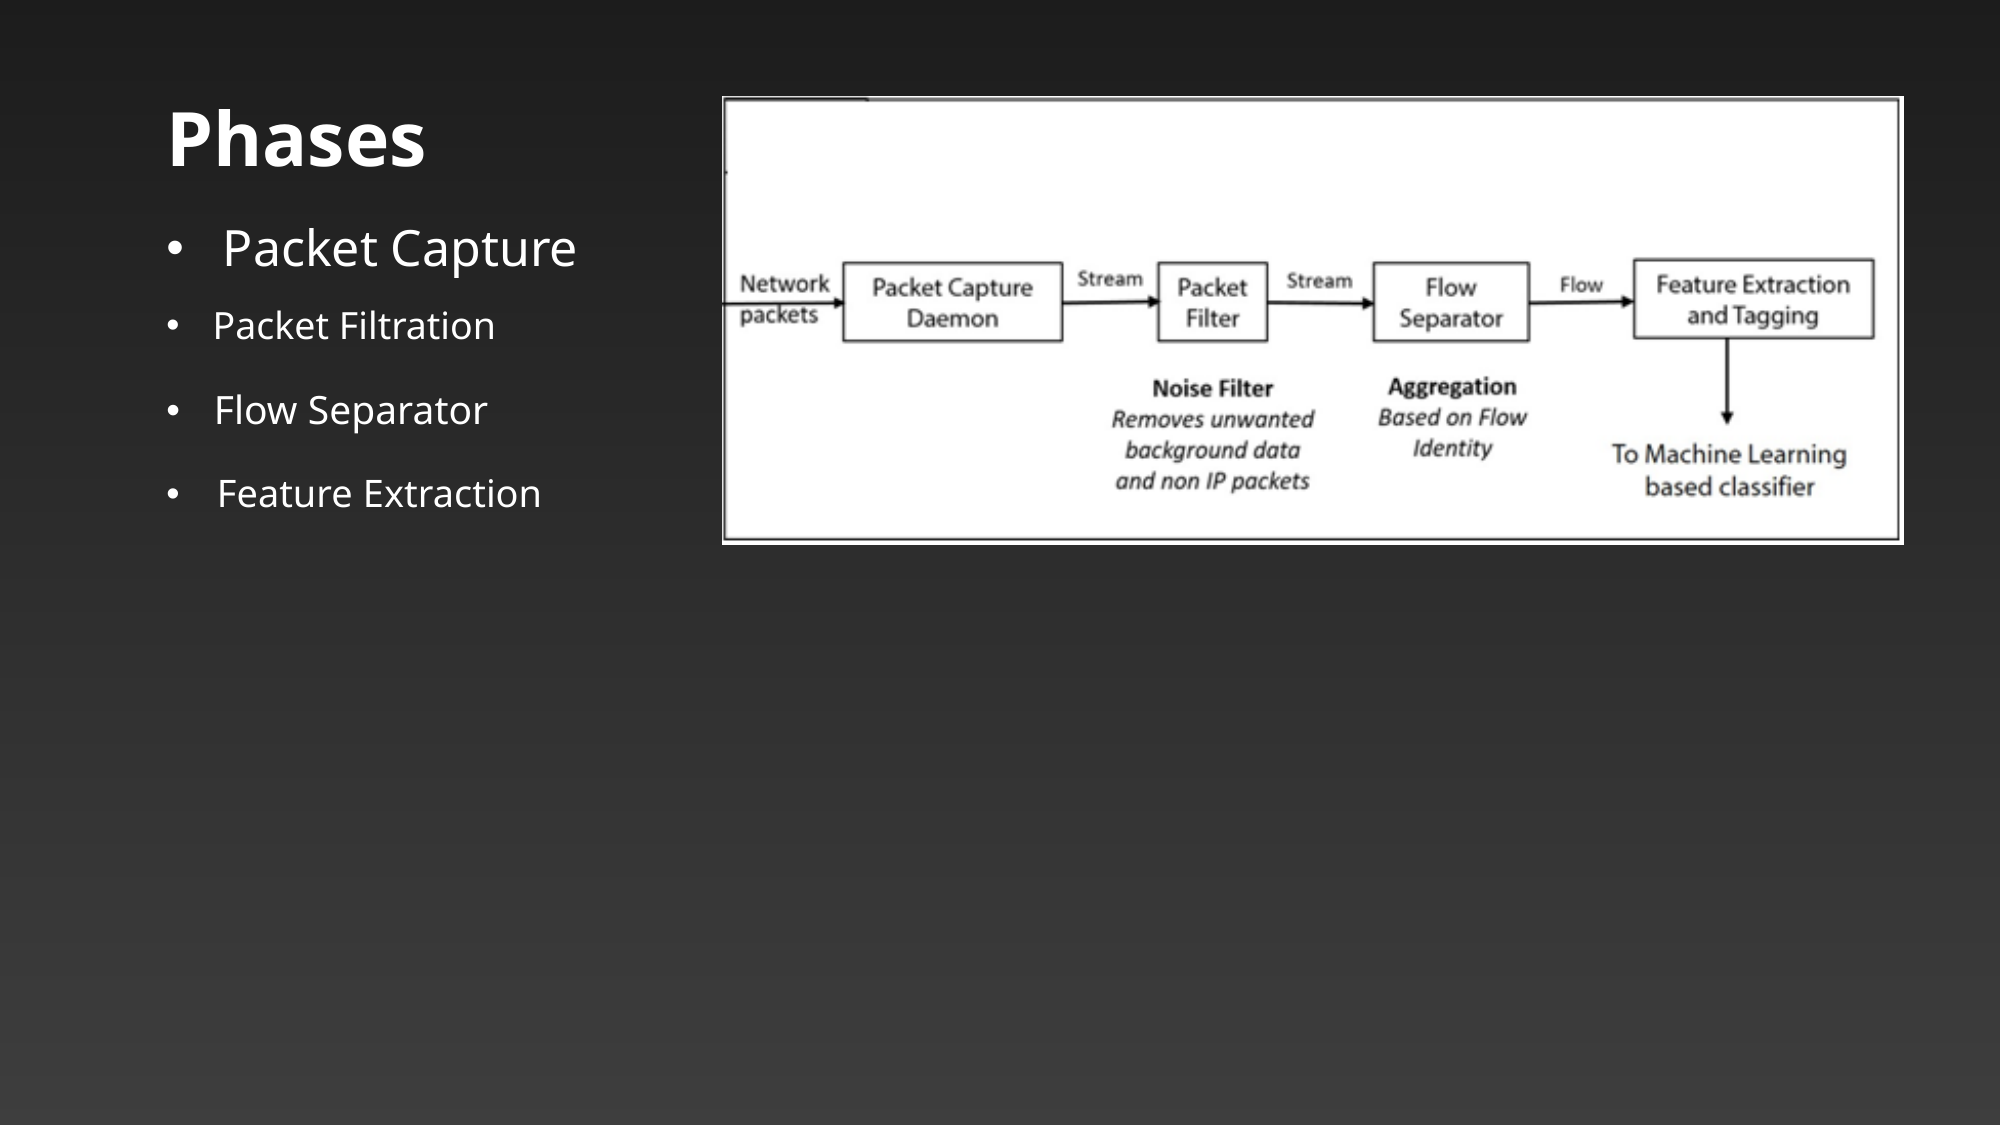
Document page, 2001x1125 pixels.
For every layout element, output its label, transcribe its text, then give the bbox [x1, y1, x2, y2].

title Phases [151, 96, 622, 191]
subtitle Packet Capture [151, 215, 722, 297]
text_box Feature Extraction [151, 467, 563, 549]
picture [722, 96, 1904, 545]
text_box Packet Filtration [151, 299, 576, 381]
text_box Flow Separator [151, 383, 542, 465]
